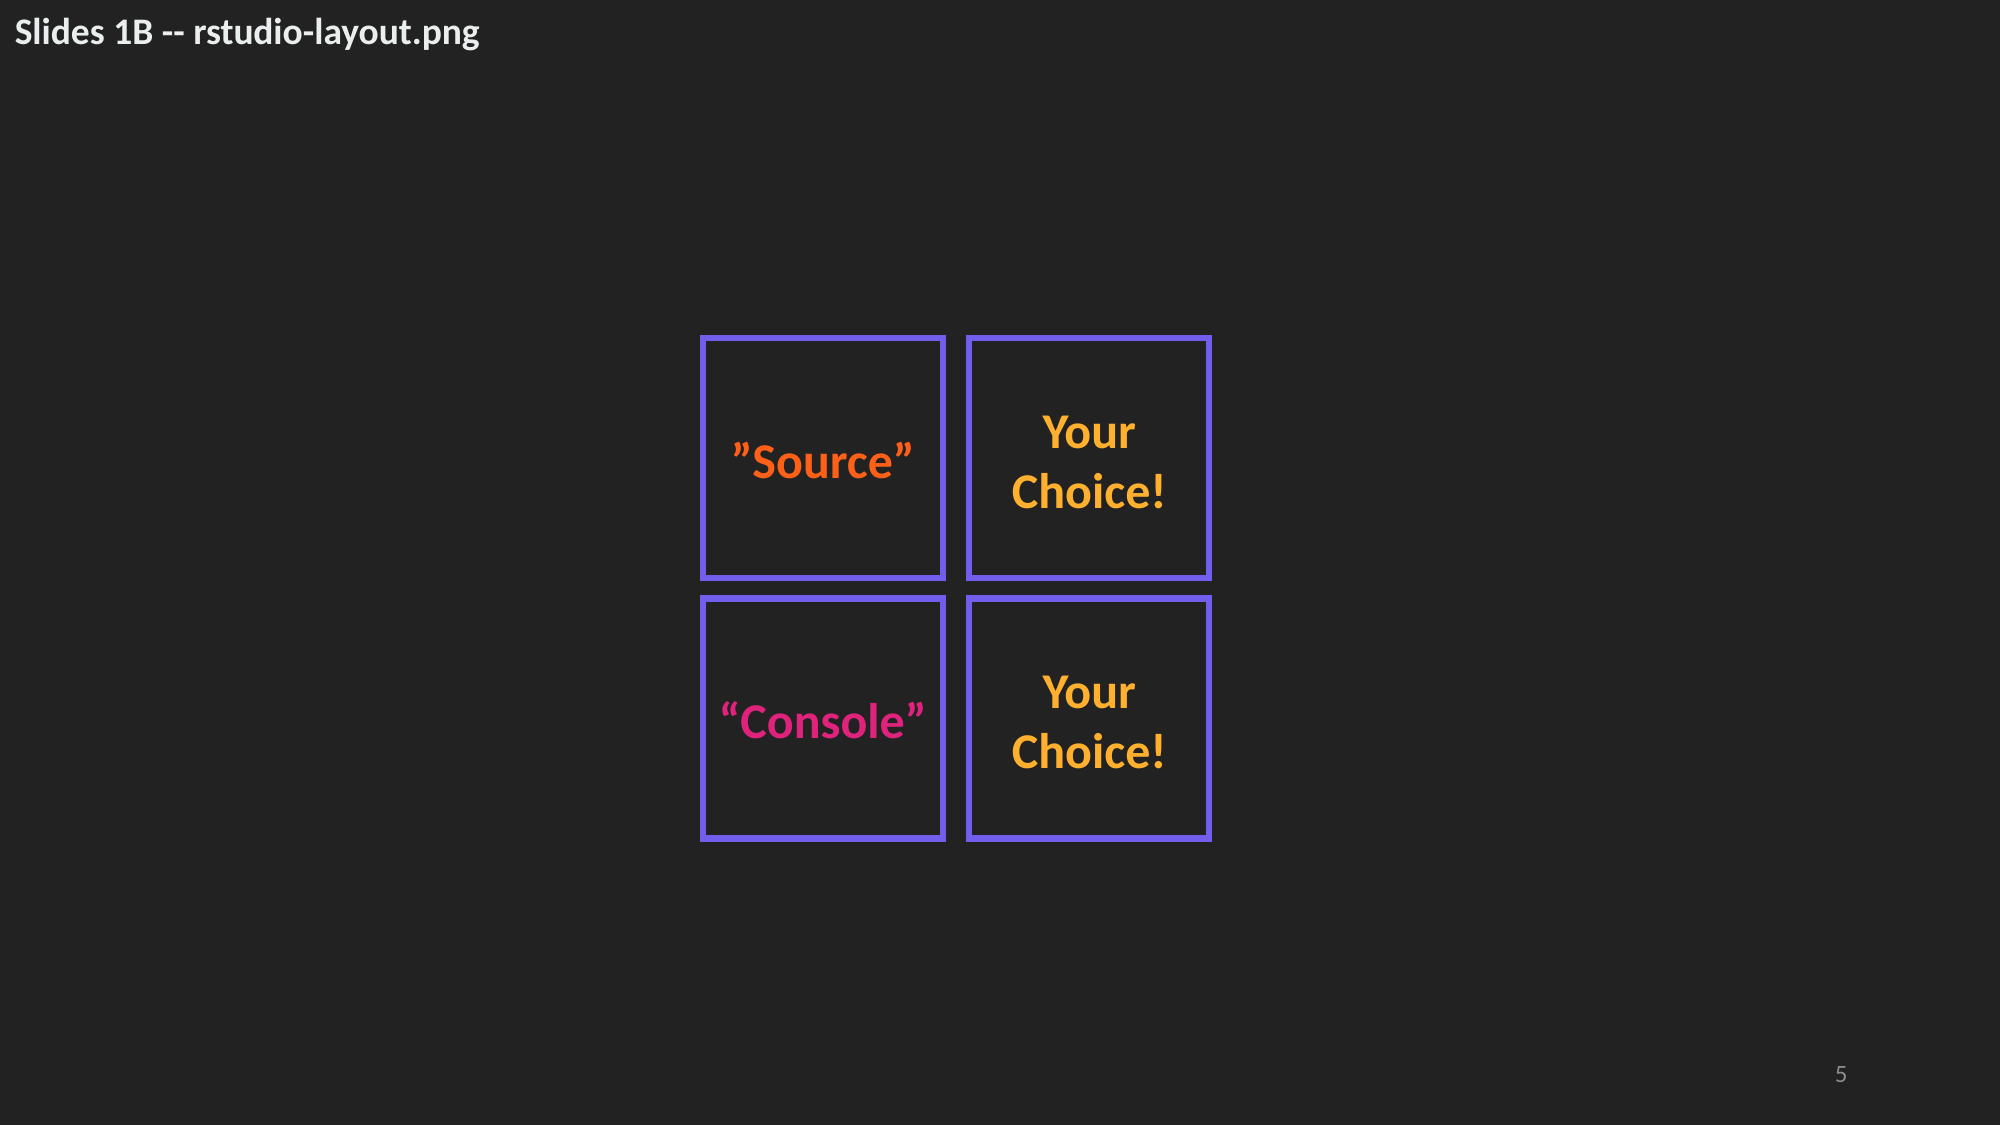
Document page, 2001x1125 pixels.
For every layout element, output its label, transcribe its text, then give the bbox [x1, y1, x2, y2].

text_box Slides 1B -- rstudio-layout.png [0, 0, 942, 60]
slide_number 5 [1412, 1042, 1863, 1103]
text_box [702, 338, 1210, 839]
